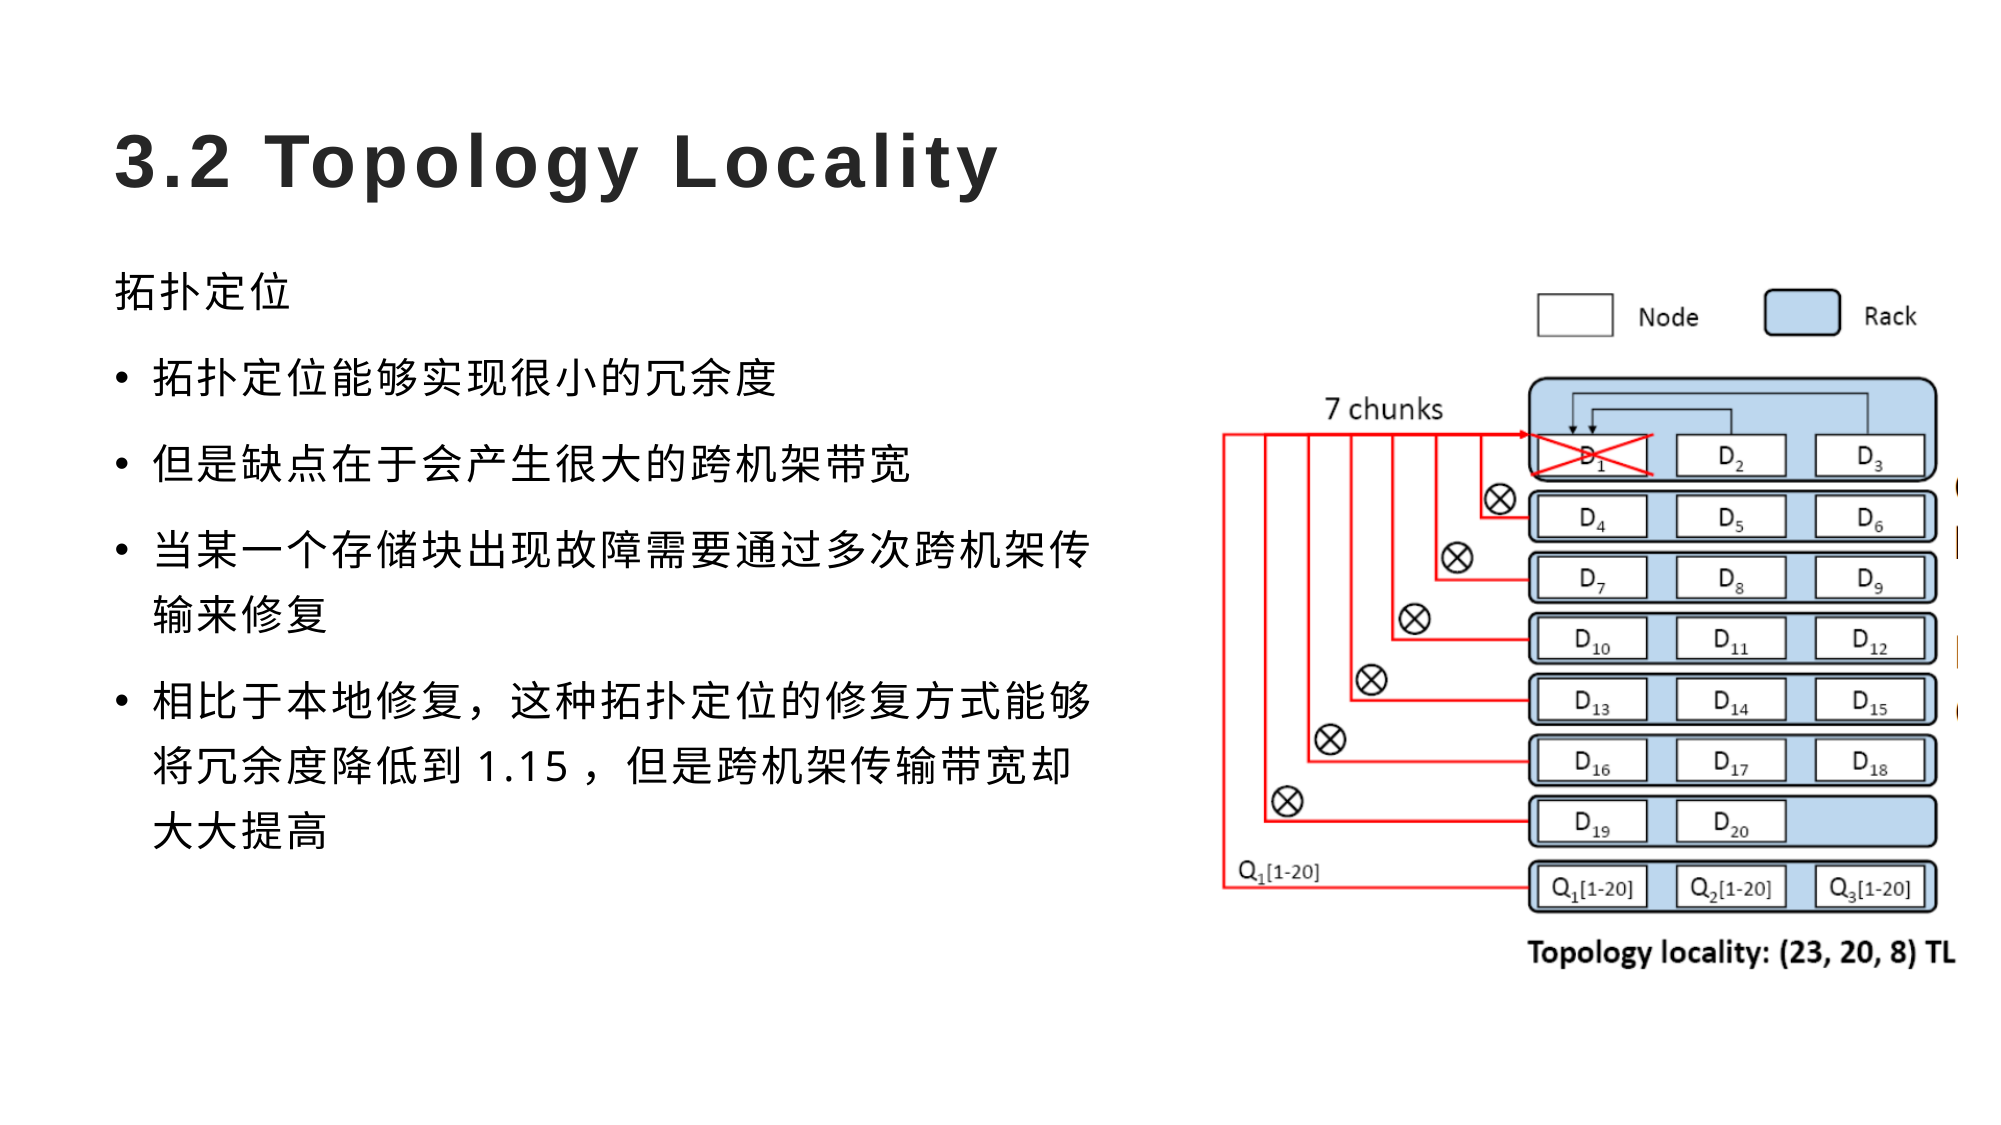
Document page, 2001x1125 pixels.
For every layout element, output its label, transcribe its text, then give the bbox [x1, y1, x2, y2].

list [1121, 267, 1958, 972]
title 3.2 Topology Locality [99, 99, 1900, 216]
text_box 拓扑定位 拓扑定位能够实现很小的冗余度 但是缺点在于会产生很大的跨机架带宽 当某一个存储块出现故障需要通过多次跨机架传输来修复 相比于本地修复，这种拓扑定位的修复方式能够将冗余度降低到1.15，但是跨机架传输带宽却大大提高 [99, 243, 1122, 1025]
